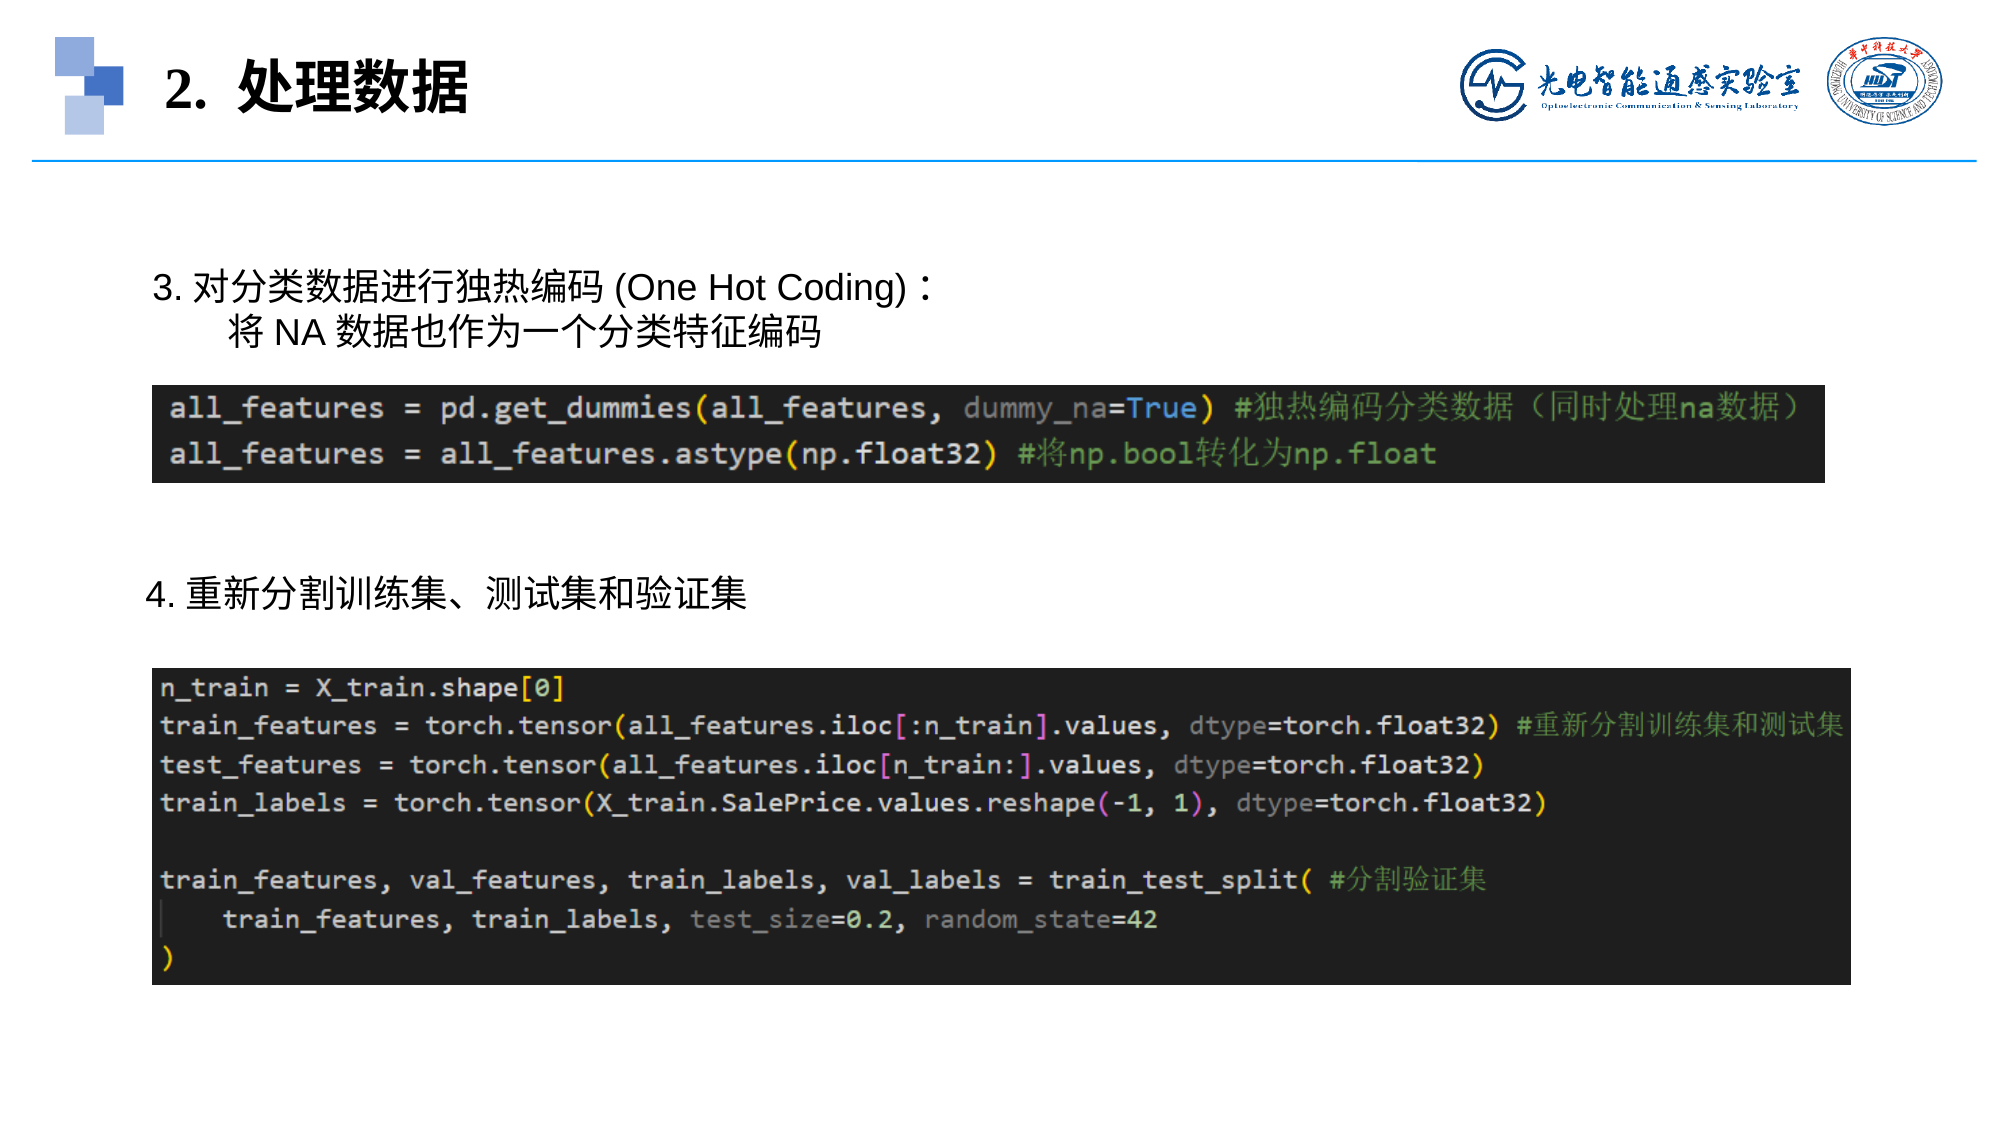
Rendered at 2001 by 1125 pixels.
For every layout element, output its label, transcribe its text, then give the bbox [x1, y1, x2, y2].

picture [1422, 30, 1949, 140]
text_box 3.对分类数据进行独热编码(One Hot Coding)： 将NA数据也作为一个分类特征编码 [137, 255, 1169, 394]
picture [152, 668, 1851, 985]
text_box 2. 处理数据 [149, 42, 953, 128]
picture [152, 385, 1825, 483]
text_box 4.重新分割训练集、测试集和验证集 [130, 562, 1071, 623]
